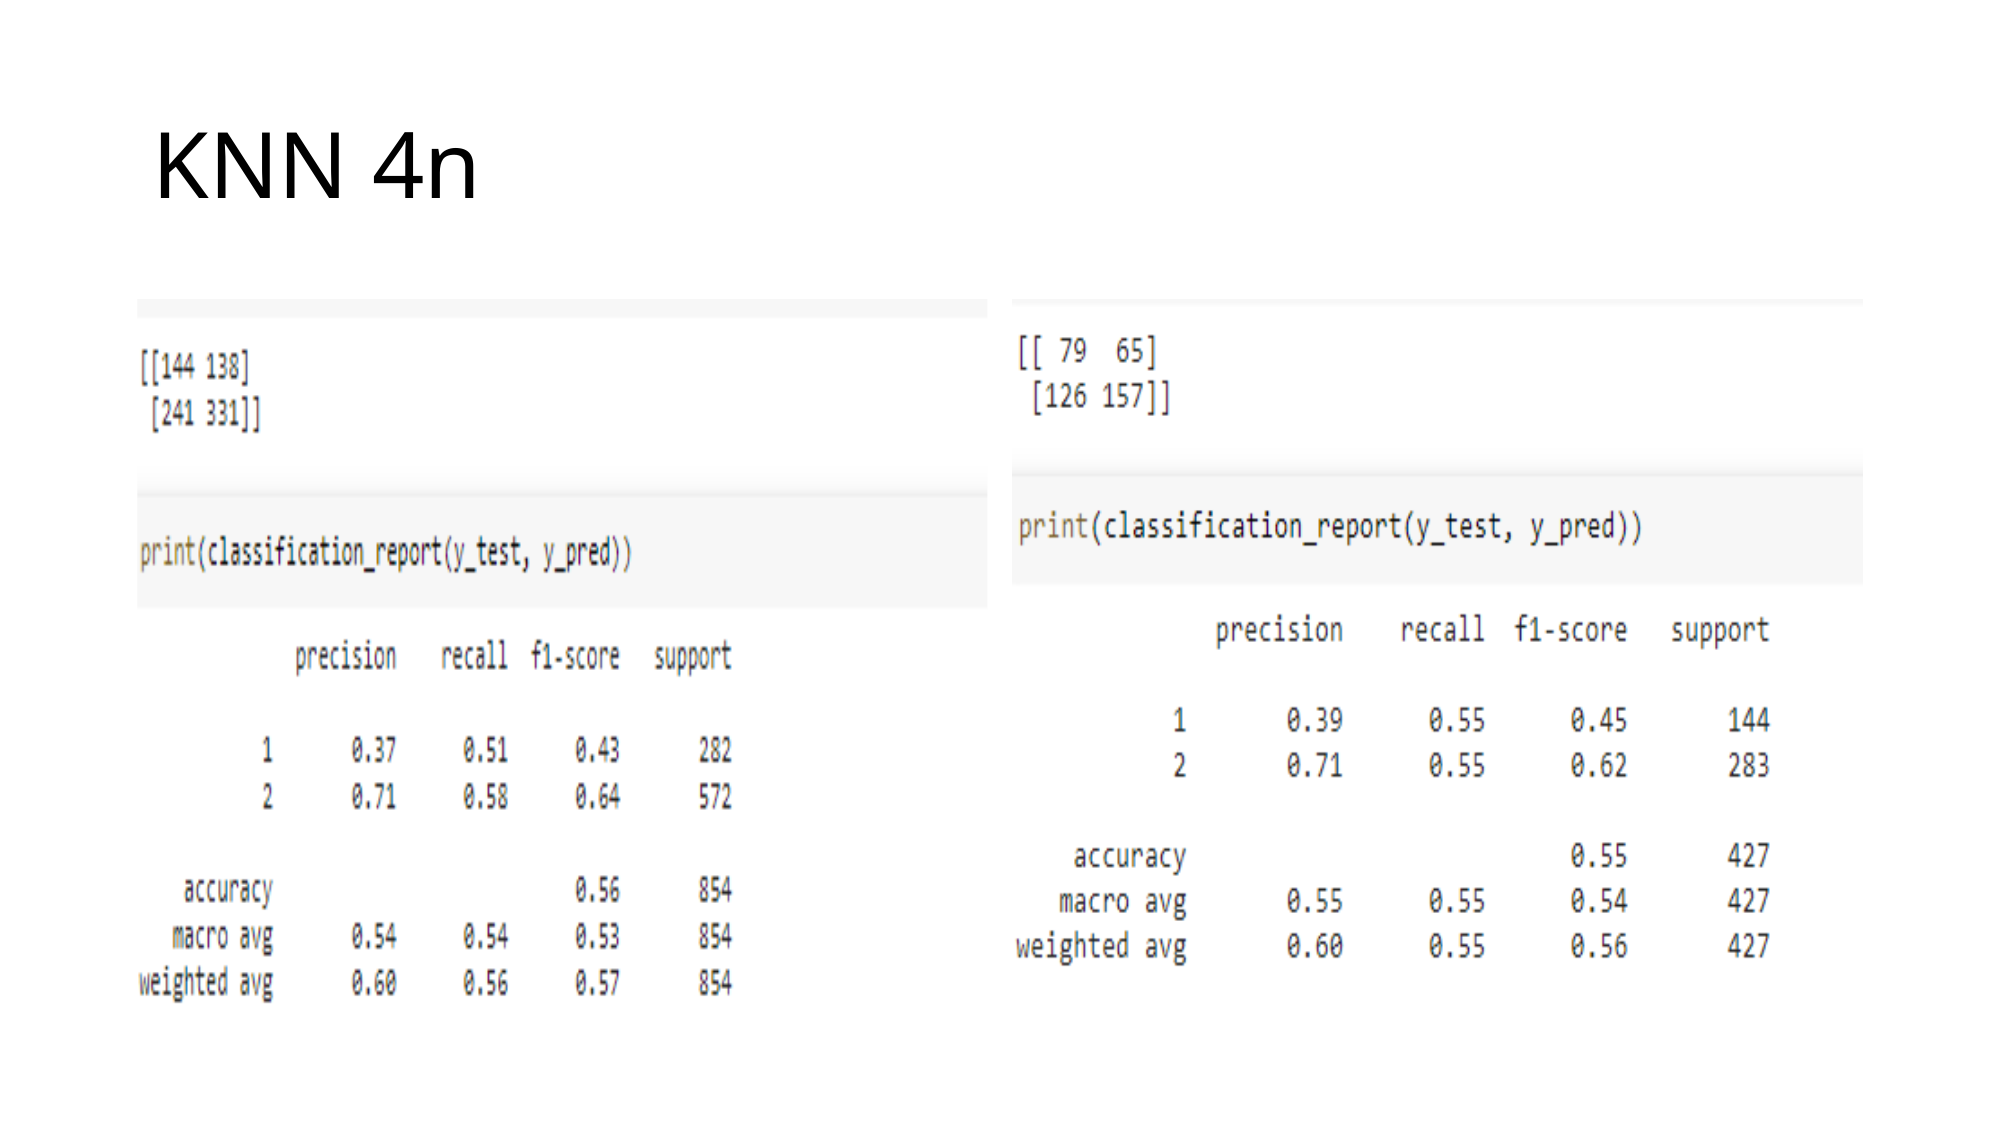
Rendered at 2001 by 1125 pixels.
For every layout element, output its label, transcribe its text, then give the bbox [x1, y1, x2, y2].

title KNN 4n [137, 59, 1863, 278]
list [137, 299, 988, 1014]
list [1012, 299, 1863, 1014]
